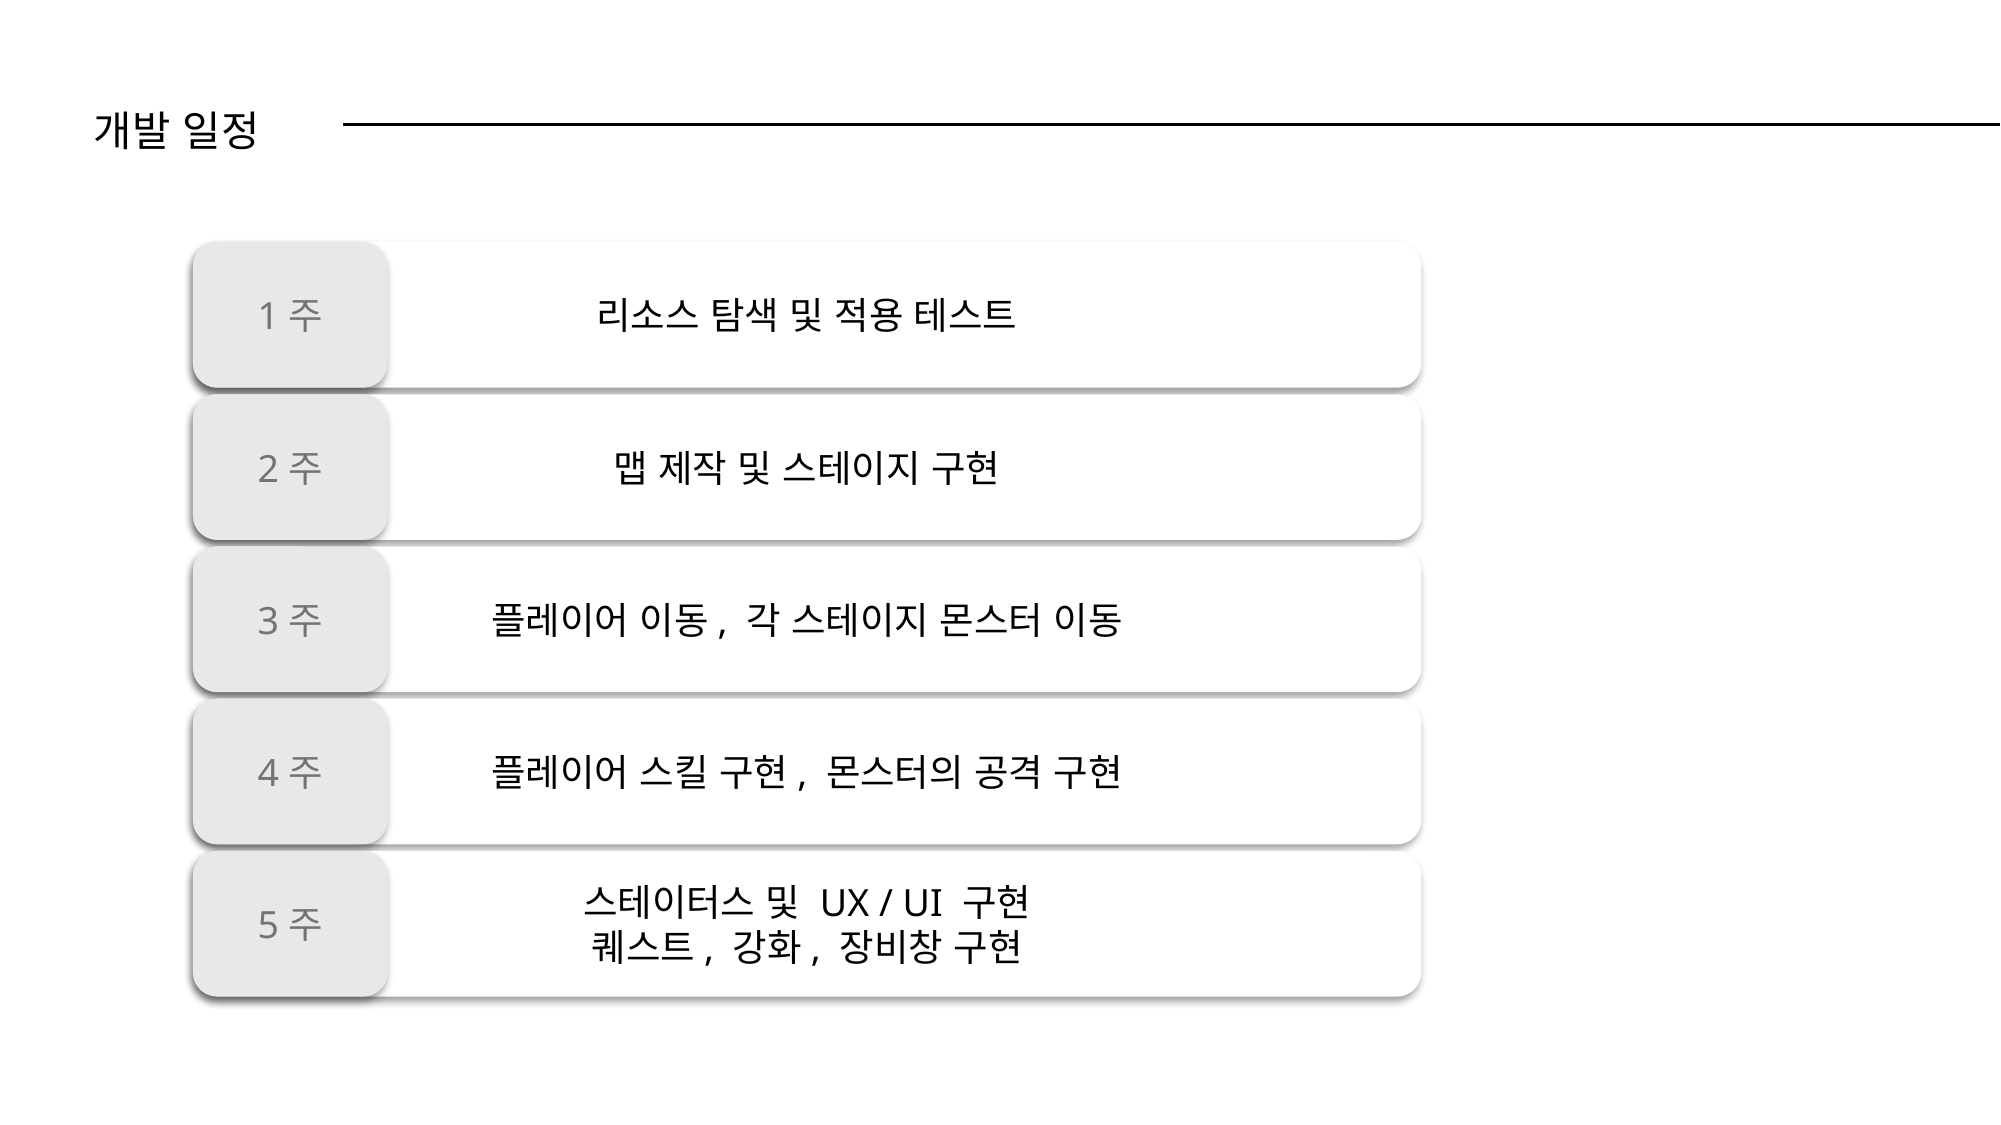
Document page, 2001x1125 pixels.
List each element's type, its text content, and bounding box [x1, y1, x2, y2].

text_box 플레이어 이동, 각 스테이지 몬스터 이동 [364, 544, 1423, 694]
text_box 개발 일정 [78, 96, 275, 162]
text_box 플레이어 스킬 구현, 몬스터의 공격 구현 [370, 697, 1423, 846]
text_box 2주 [191, 392, 390, 542]
text_box 리소스 탐색 및 적용 테스트 [369, 240, 1423, 390]
text_box 1주 [191, 240, 390, 390]
text_box 맵 제작 및 스테이지 구현 [367, 392, 1423, 542]
text_box 3주 [191, 544, 390, 694]
text_box 5주 [191, 849, 390, 999]
text_box 4주 [191, 697, 390, 846]
text_box 스테이터스 및 UX / UI 구현 퀘스트, 강화, 장비창 구현 [369, 849, 1423, 999]
